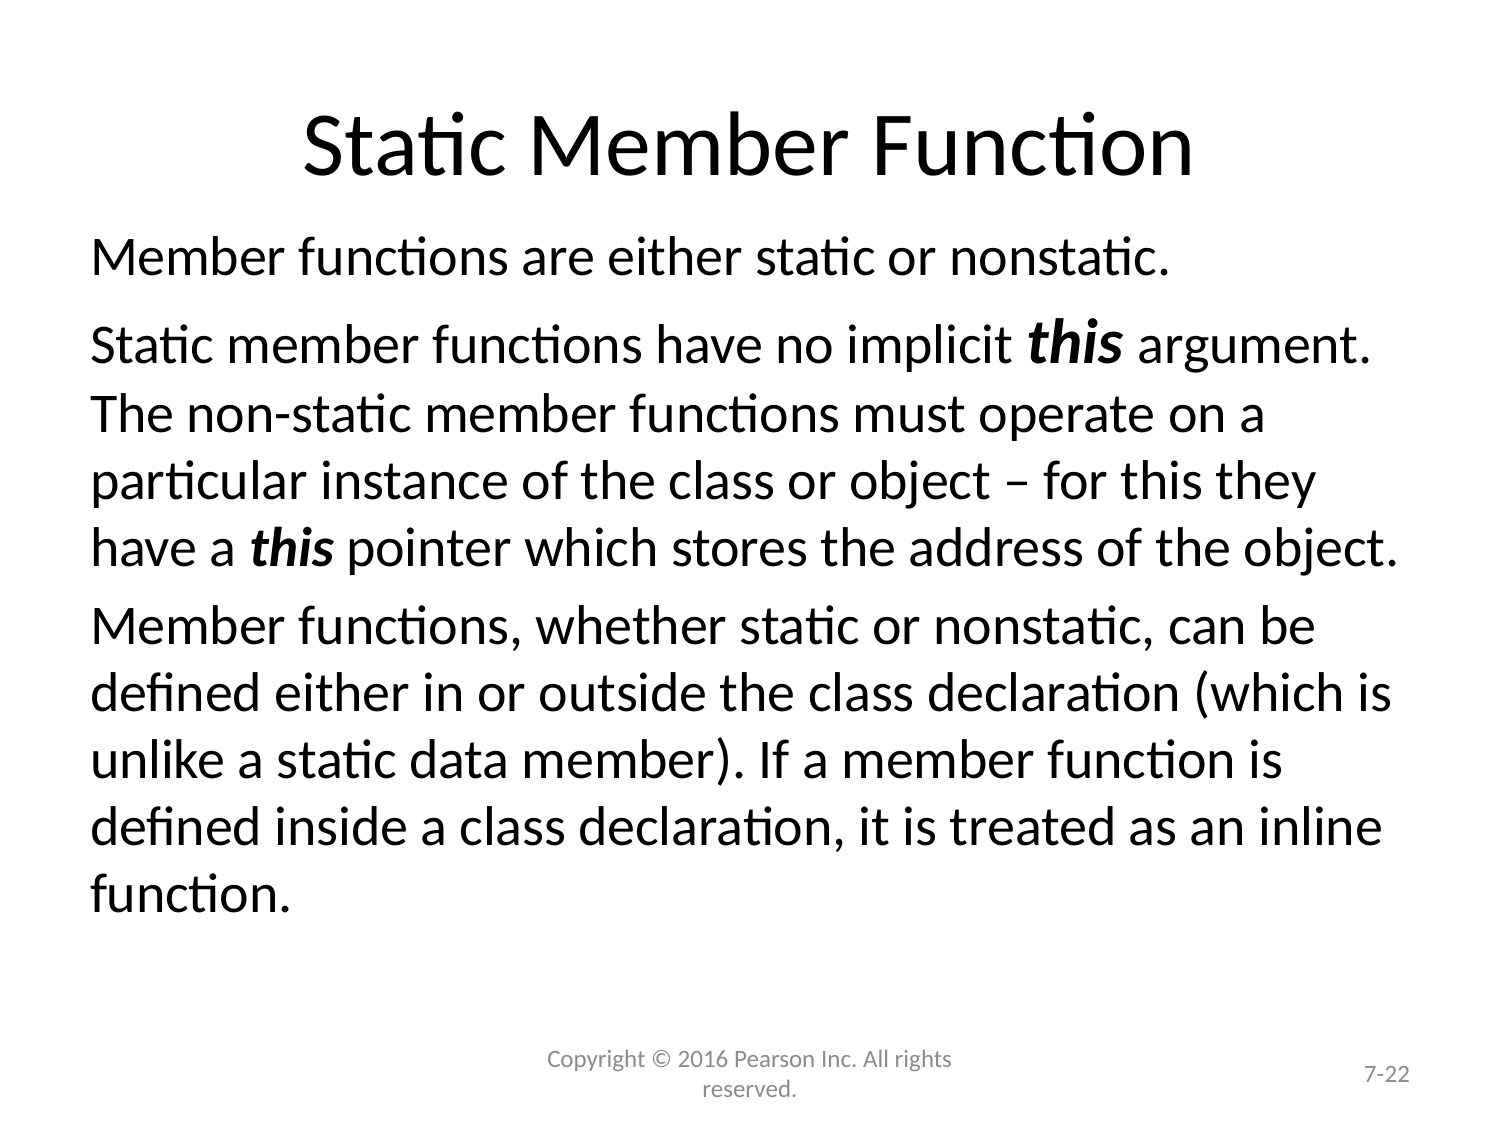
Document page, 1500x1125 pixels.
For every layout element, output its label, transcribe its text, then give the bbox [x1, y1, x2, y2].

footer Copyright © 2016 Pearson Inc. All rights reserved. [512, 1042, 988, 1103]
slide_number 7-22 [1074, 1042, 1425, 1103]
title Static Member Function [75, 45, 1425, 212]
list Member functions are either static or nonstatic. Static member functions have no implicit this argument. The non-static member functions must operate on a particular instance of the class or object – for this they have a this pointer which stores the address of the object. Member functions, whether static or nonstatic, can be defined either in or outside the class declaration (which is unlike a static data member). If a member function is defined inside a class declaration, it is treated as an inline function. [75, 212, 1425, 955]
